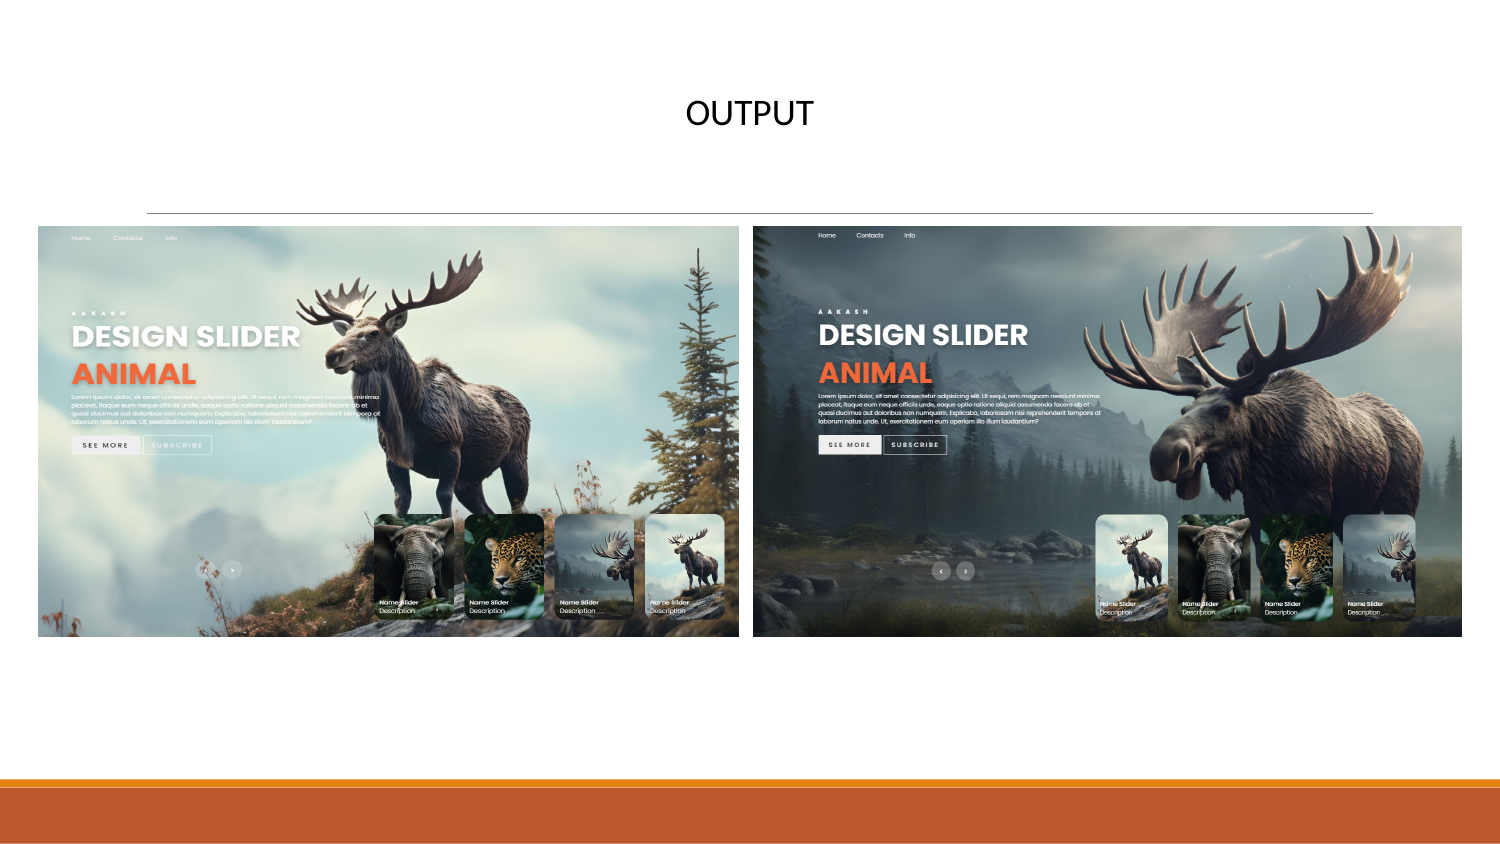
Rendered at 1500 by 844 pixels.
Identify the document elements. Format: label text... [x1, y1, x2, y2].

text_box OUTPUT [0, 80, 1500, 141]
picture [753, 225, 1463, 638]
picture [37, 225, 739, 637]
